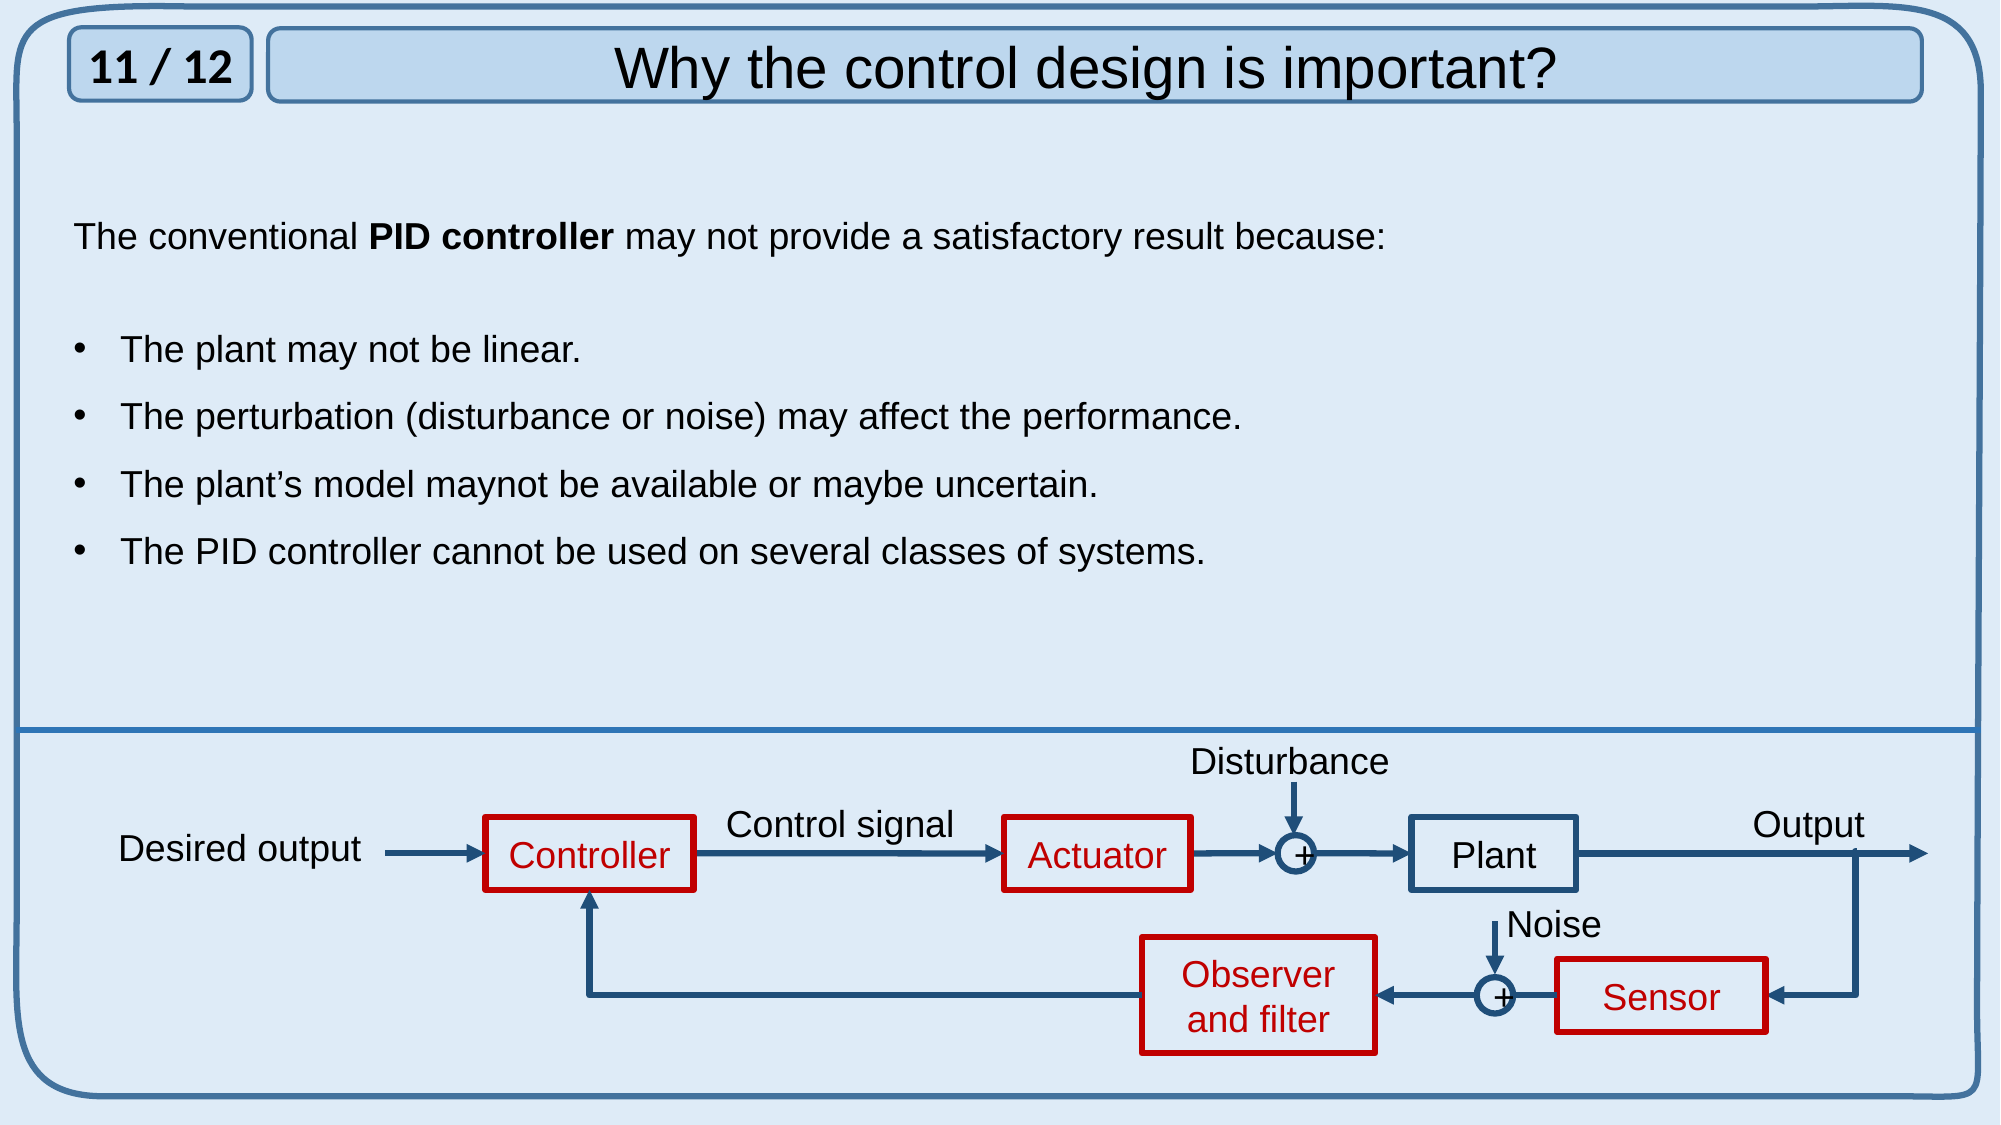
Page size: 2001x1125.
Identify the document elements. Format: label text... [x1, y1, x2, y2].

text_box + [1275, 833, 1316, 874]
text_box + [1474, 975, 1516, 994]
text_box Desired output [103, 816, 416, 877]
text_box The conventional PID controller may not provide a satisfactory result because: The plant may not be linear. The perturbation (disturbance or noise) may affect the performance. The plant’s model maynot be available or maybe uncertain. The PID controller cannot be used on several classes of systems. [58, 137, 1914, 580]
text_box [1738, 878, 1883, 969]
text_box Noise [1491, 892, 1635, 953]
text_box Control signal [711, 792, 986, 850]
text_box Output [1737, 793, 1881, 852]
text_box Plant [1409, 815, 1578, 892]
text_box Sensor [1555, 957, 1768, 1034]
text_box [589, 889, 1143, 996]
text_box Observer and filter [1140, 935, 1377, 1055]
text_box Controller [483, 815, 696, 892]
text_box Disturbance [1175, 742, 1407, 790]
text_box 11 / 12 [66, 25, 254, 103]
text_box Actuator [1002, 815, 1193, 892]
text_box Why the control design is important? [265, 26, 1924, 104]
text_box [14, 738, 1981, 1099]
text_box + [1476, 1004, 1514, 1016]
text_box [14, 3, 1983, 734]
